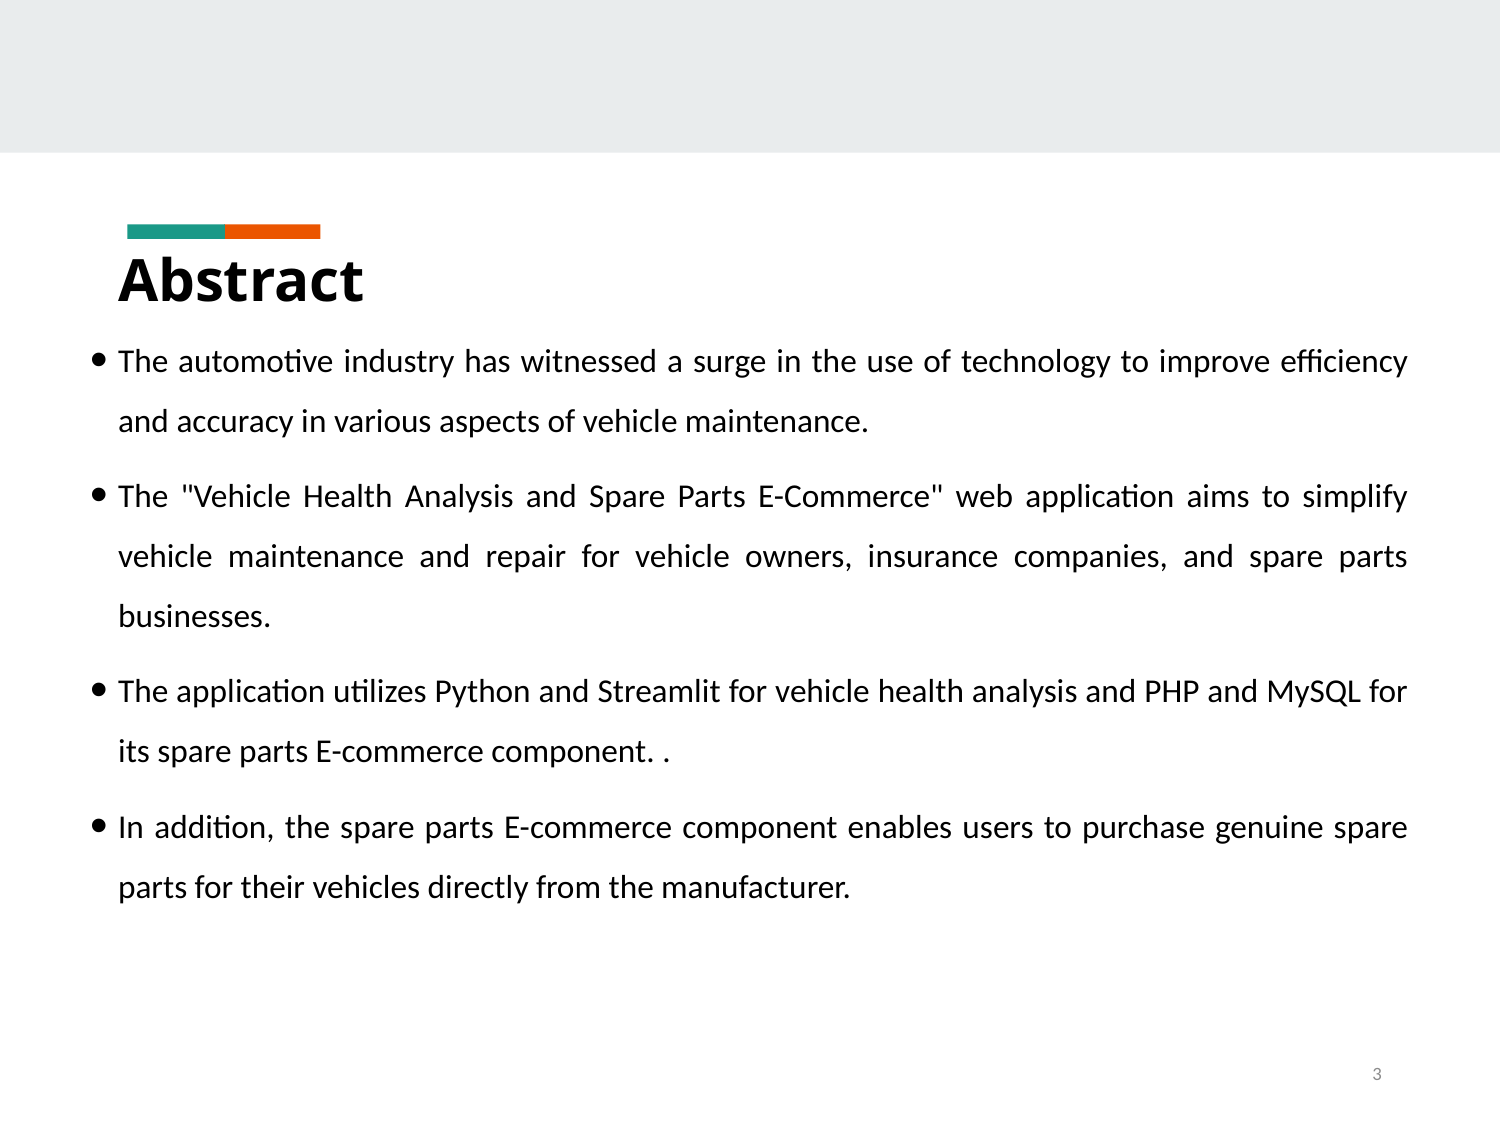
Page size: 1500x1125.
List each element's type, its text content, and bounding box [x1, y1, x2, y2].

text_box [127, 224, 321, 239]
slide_number 3 [1059, 1042, 1397, 1103]
text_box [0, 0, 1500, 153]
list The automotive industry has witnessed a surge in the use of technology to improve efficiency and accuracy in various aspects of vehicle maintenance. The "Vehicle Health Analysis and Spare Parts E-Commerce" web application aims to simplify vehicle maintenance and repair for vehicle owners, insurance companies, and spare parts businesses. The application utilizes Python and Streamlit for vehicle health analysis and PHP and MySQL for its spare parts E-commerce component. . In addition, the spare parts E-commerce component enables users to purchase genuine spare parts for their vehicles directly from the manufacturer. [75, 311, 1425, 814]
title Abstract [103, 241, 1397, 311]
